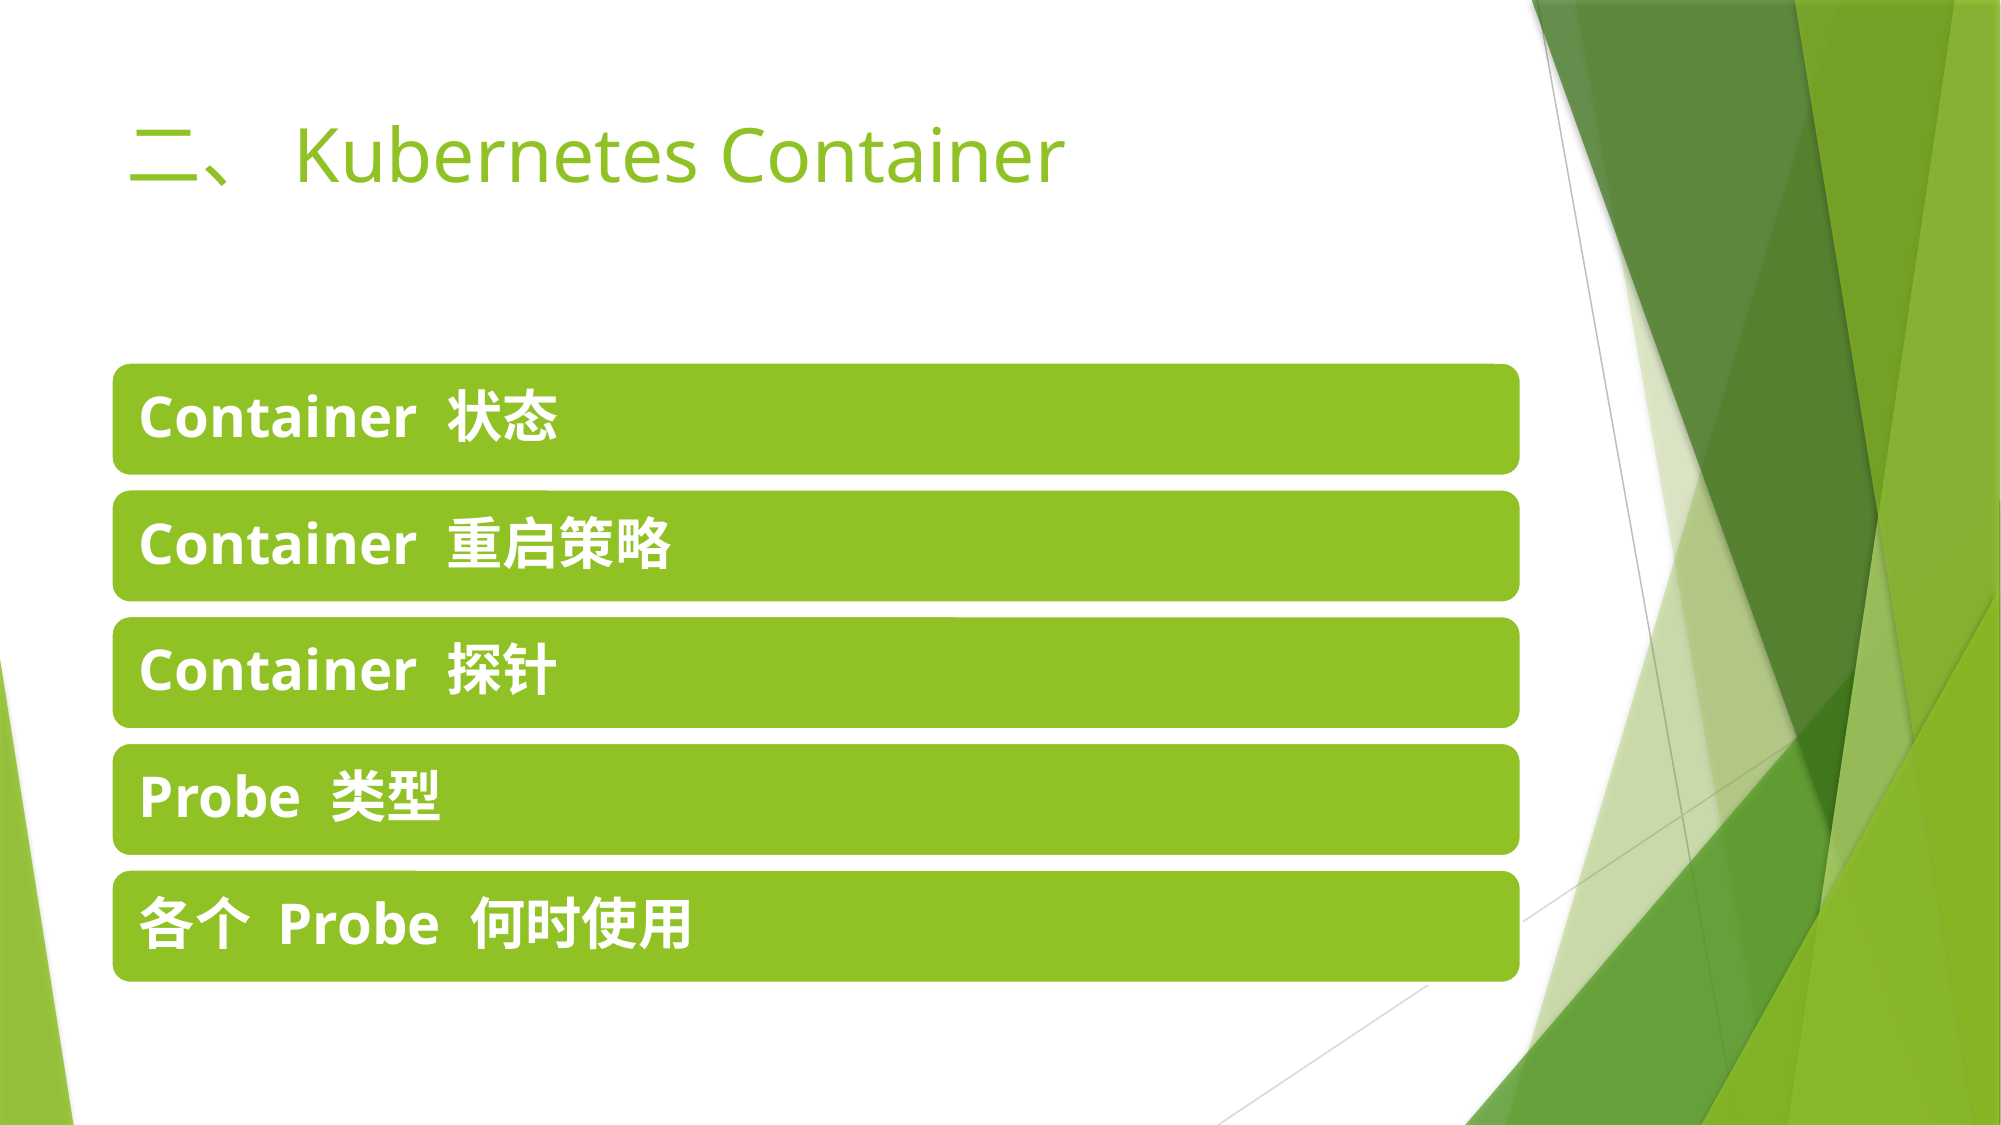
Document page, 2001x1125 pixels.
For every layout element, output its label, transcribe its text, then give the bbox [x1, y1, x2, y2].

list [110, 353, 1522, 992]
title 二、Kubernetes Container [111, 99, 1522, 317]
